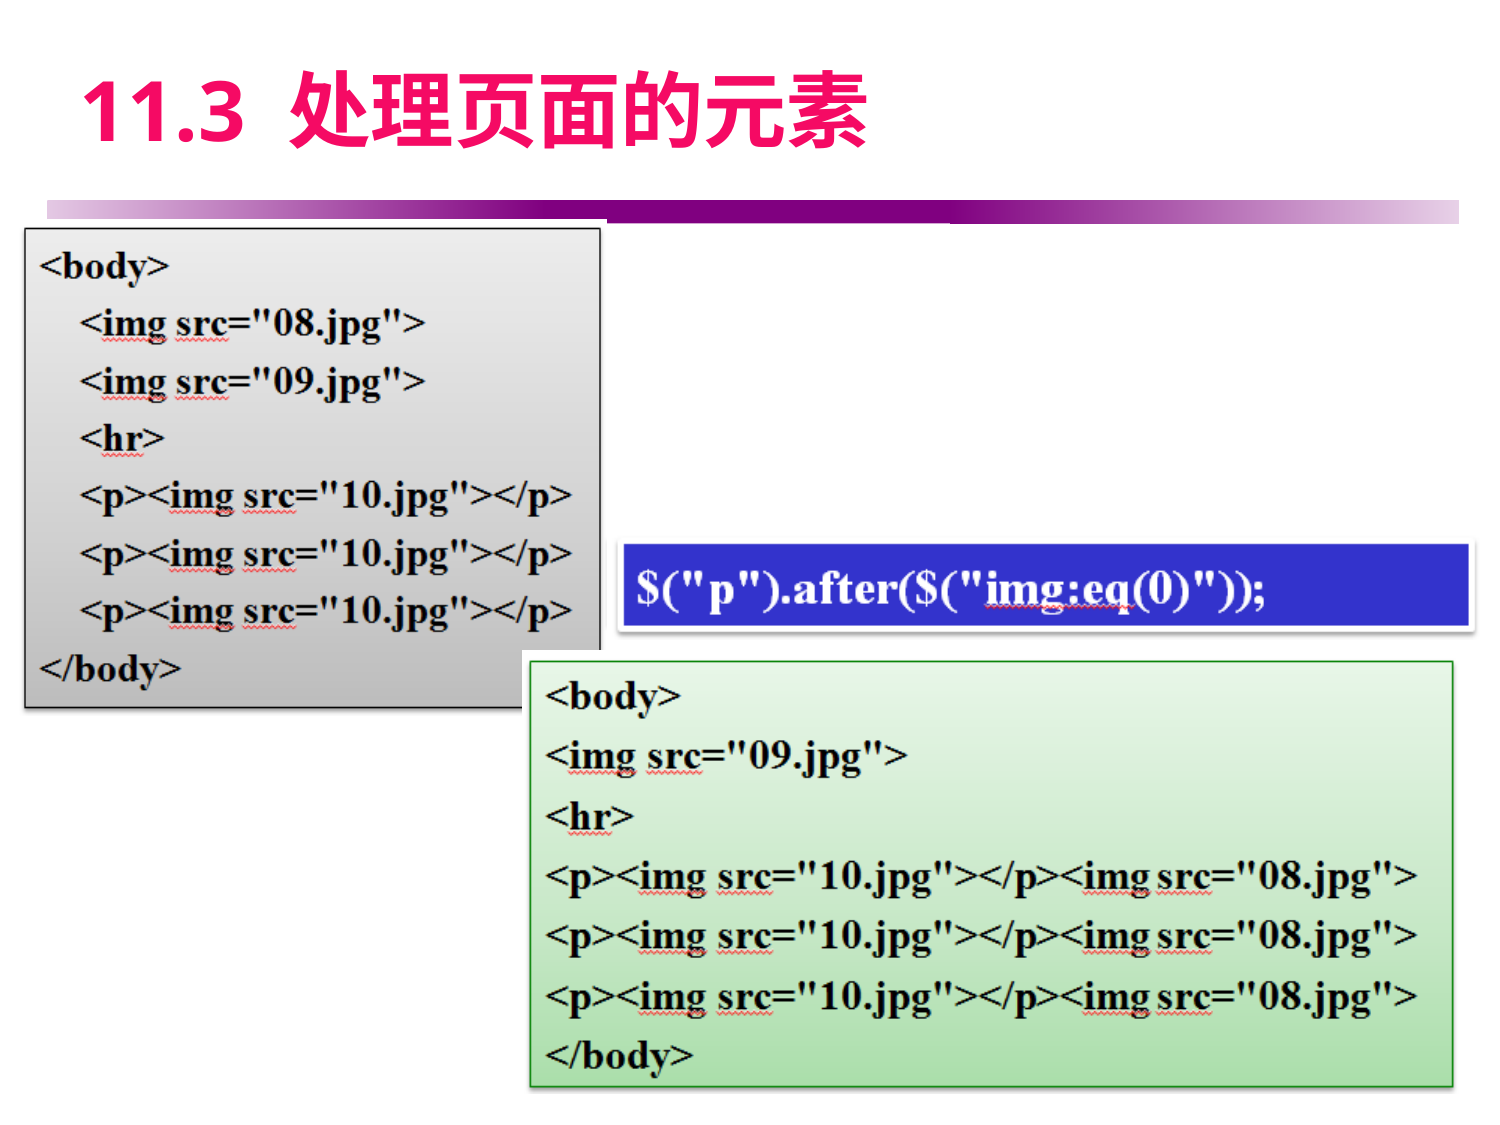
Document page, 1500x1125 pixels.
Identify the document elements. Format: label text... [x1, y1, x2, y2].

picture [17, 219, 1483, 1095]
title 11.3 处理页面的元素 [64, 24, 1424, 193]
